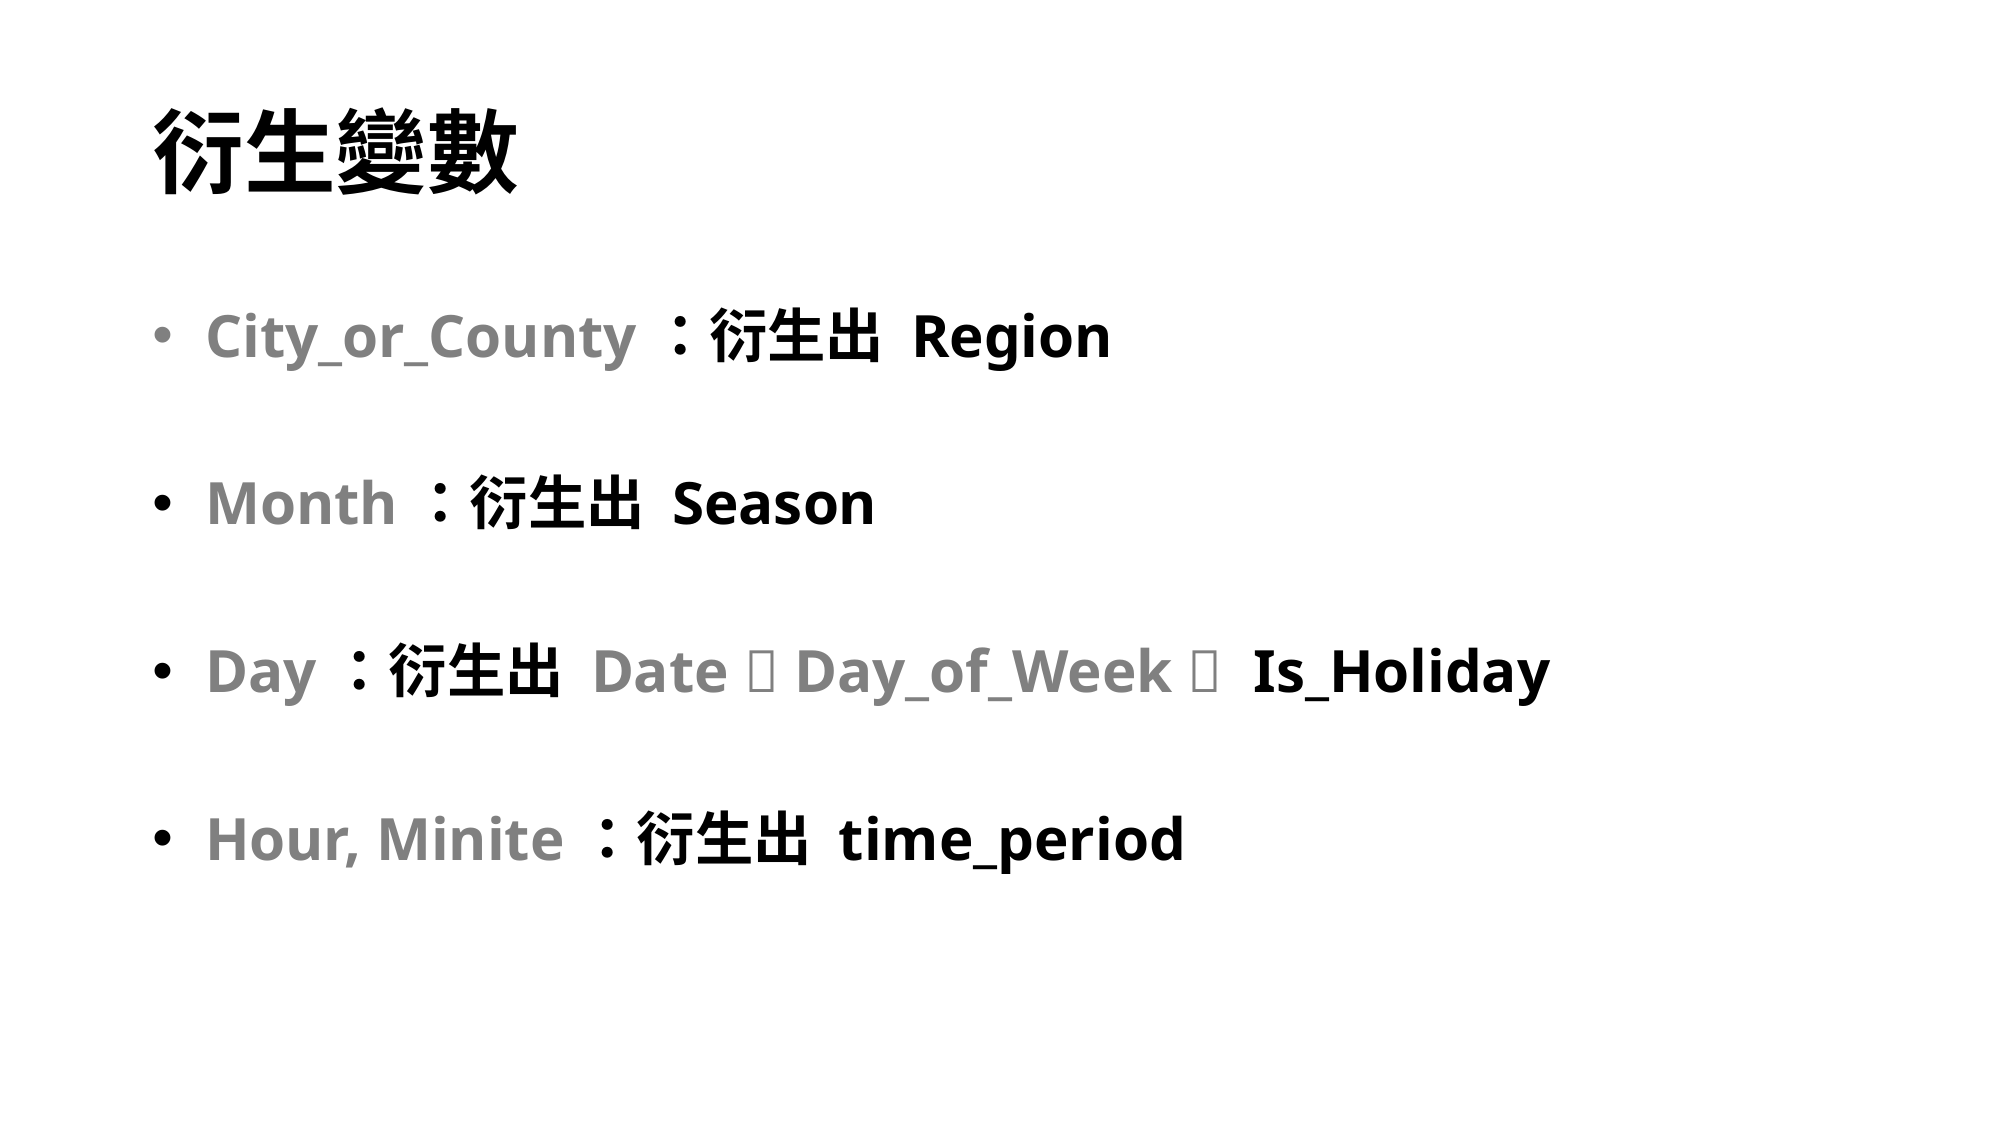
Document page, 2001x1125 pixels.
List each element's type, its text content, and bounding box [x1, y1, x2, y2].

title 衍生變數 [137, 95, 1863, 218]
list City_or_County：衍生出 Region Month：衍生出 Season Day：衍生出 Date  Day_of_Week  Is_Holiday Hour, Minite：衍生出 time_period [137, 299, 1863, 1014]
